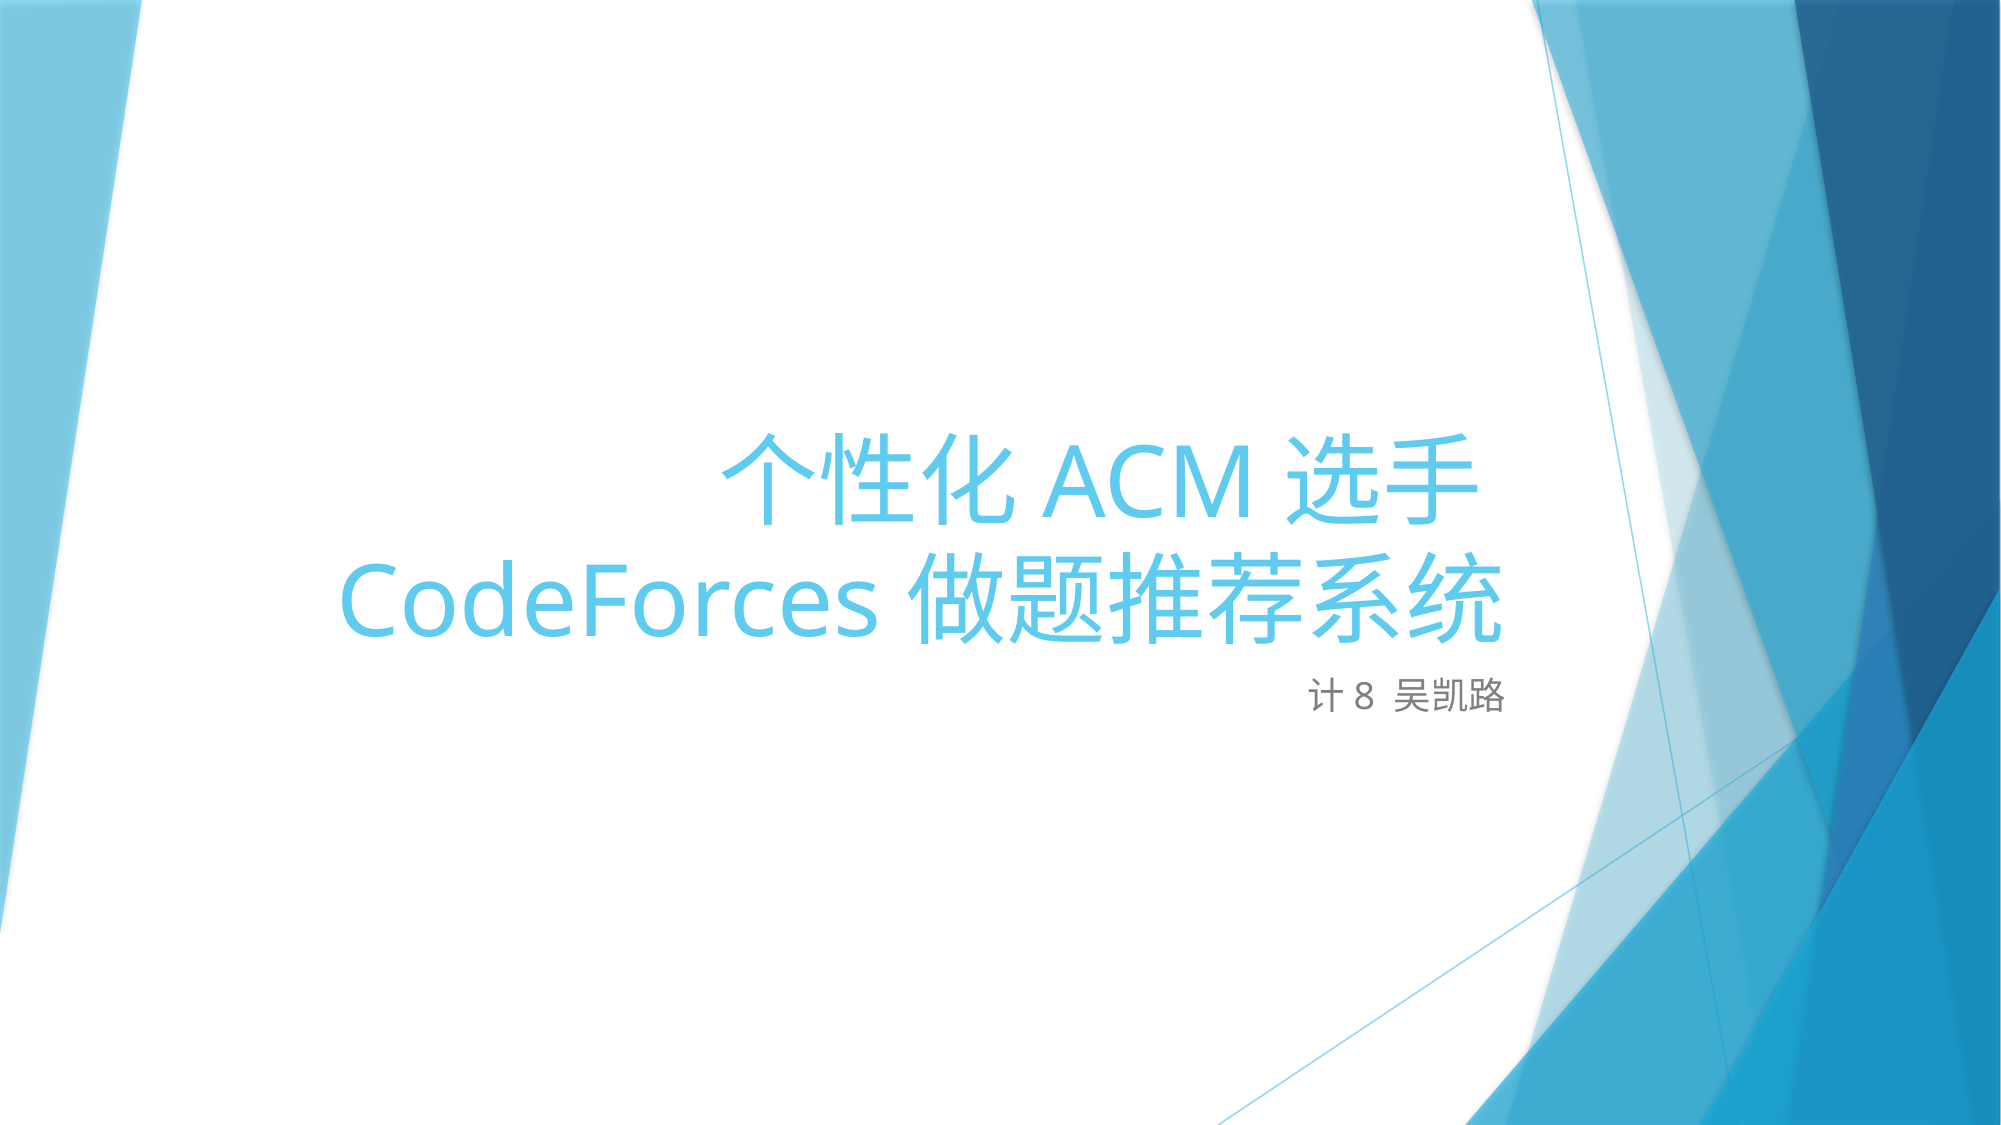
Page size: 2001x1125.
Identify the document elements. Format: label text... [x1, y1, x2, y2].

subtitle 计8 吴凯路 [247, 664, 1522, 845]
title 个性化ACM选手CodeForces做题推荐系统 [247, 394, 1522, 664]
